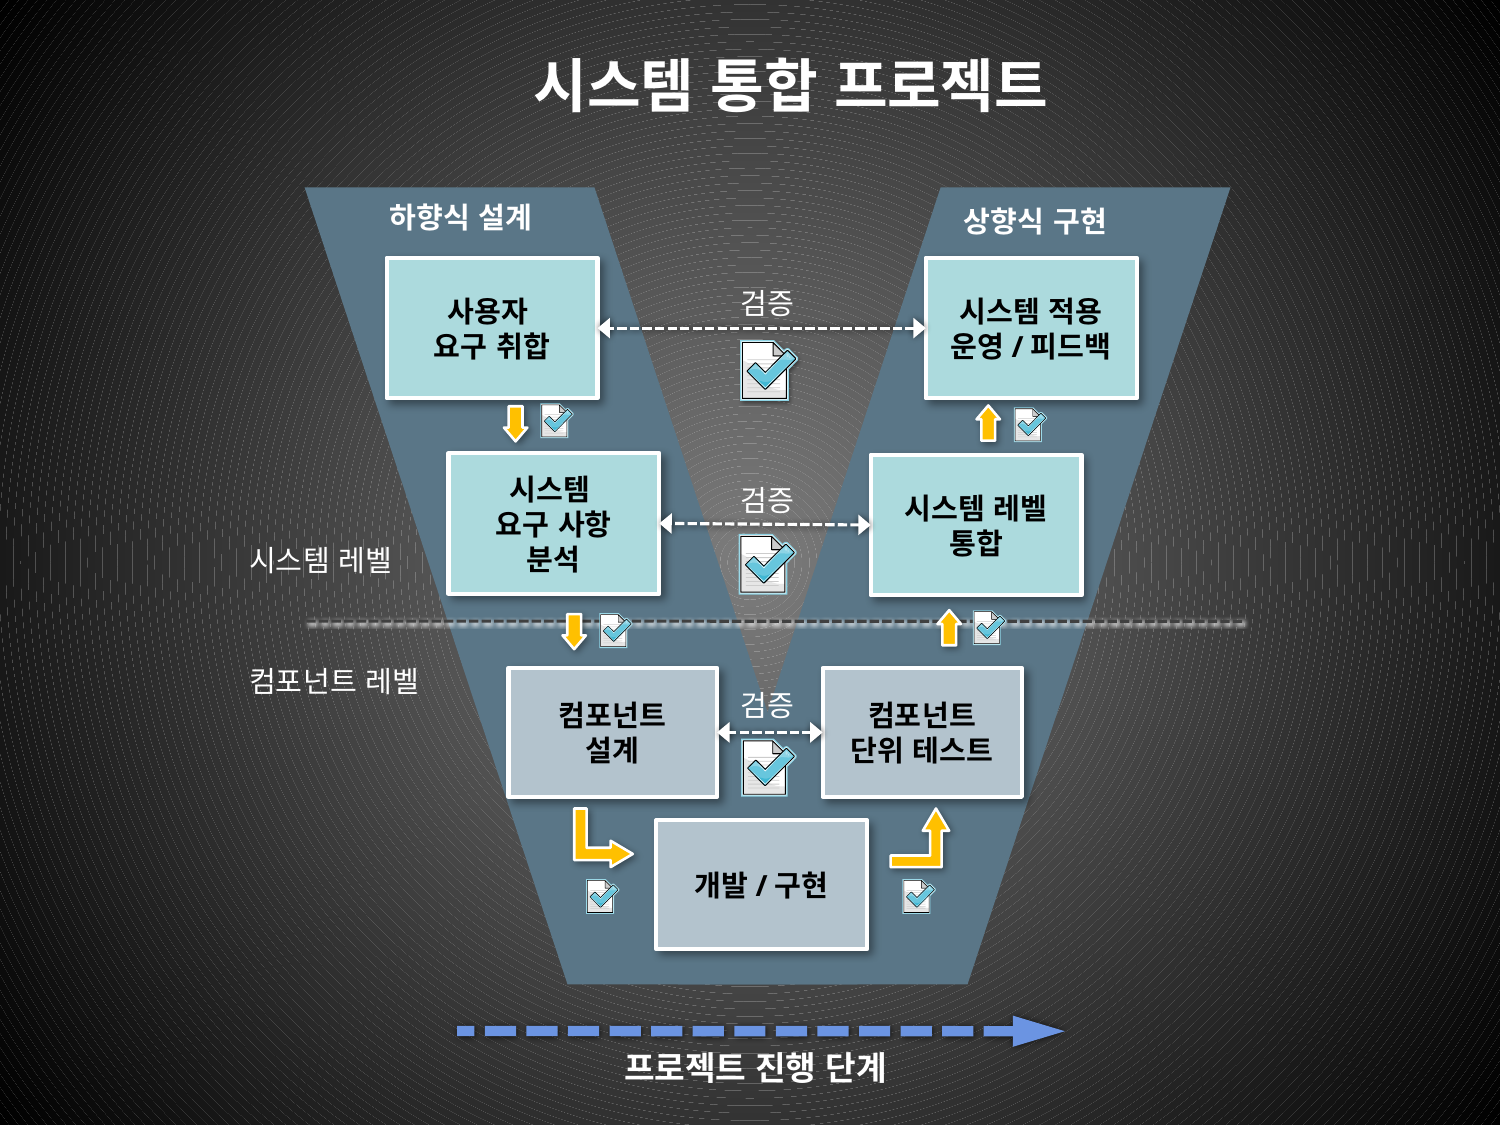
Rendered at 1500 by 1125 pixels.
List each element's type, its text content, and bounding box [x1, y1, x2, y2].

picture [972, 609, 1007, 646]
picture [739, 339, 799, 402]
text_box 시스템 통합 프로젝트 [363, 41, 1219, 127]
text_box 컴포넌트 레벨 [234, 656, 299, 706]
picture [902, 878, 937, 915]
text_box 시스템 레벨 [234, 535, 299, 586]
picture [740, 737, 798, 798]
picture [598, 612, 633, 649]
picture [539, 403, 575, 439]
picture [585, 878, 620, 915]
picture [737, 533, 798, 596]
picture [1013, 406, 1048, 443]
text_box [304, 187, 1231, 620]
text_box 프로젝트 진행 단계 [609, 1041, 985, 1094]
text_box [304, 627, 1231, 985]
